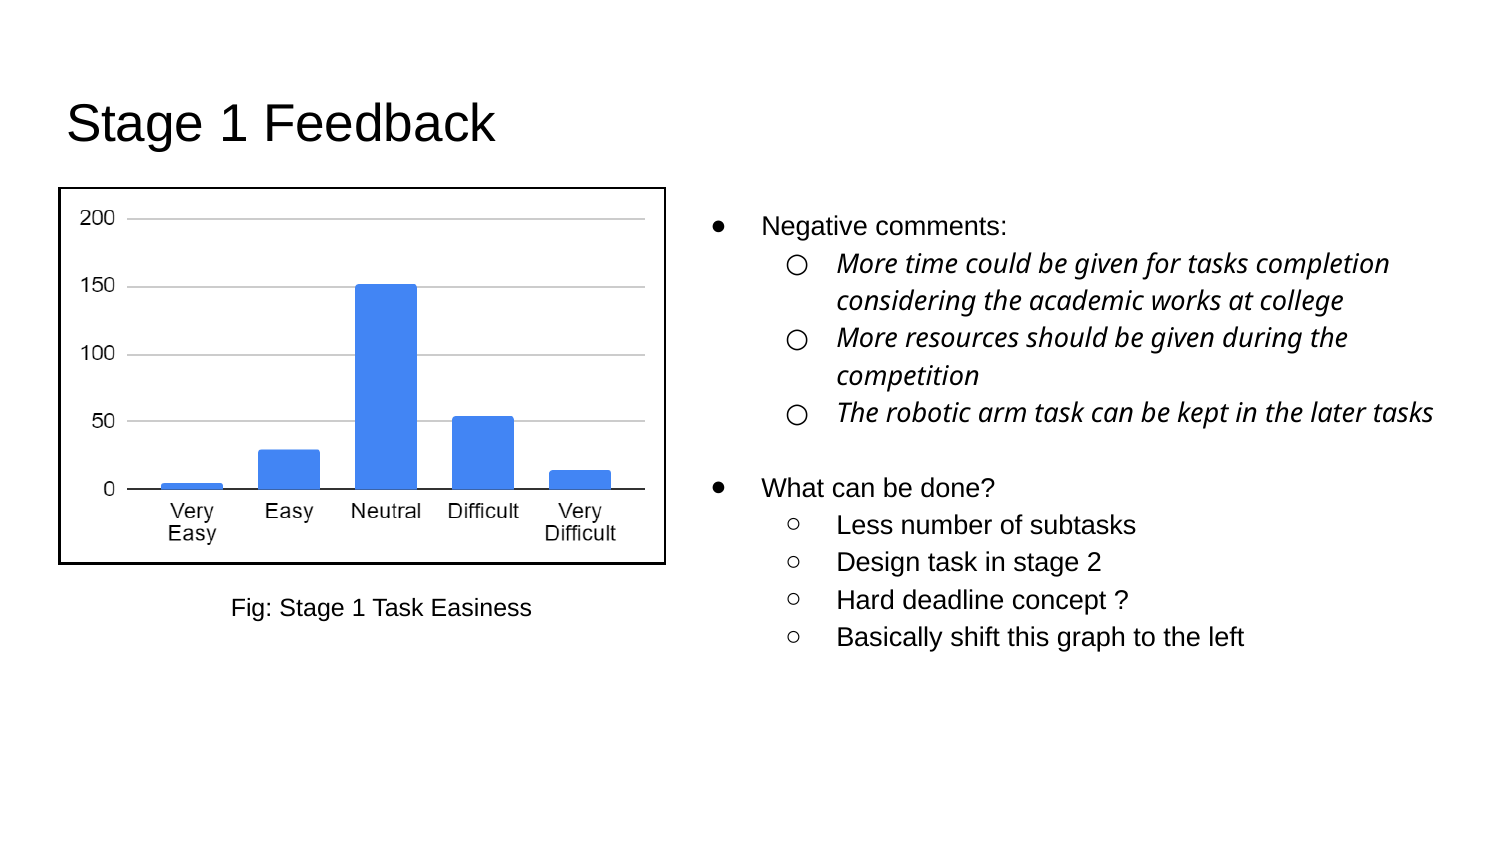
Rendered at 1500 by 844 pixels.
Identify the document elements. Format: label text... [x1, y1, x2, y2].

title Stage 1 Feedback [51, 72, 1449, 167]
picture [60, 188, 664, 563]
text_box Fig: Stage 1 Task Easiness [215, 576, 579, 637]
text_box Negative comments: More time could be given for tasks completion considering the academic works at college More resources should be given during the competition The robotic arm task can be kept in the later tasks What can be done? Less number of subtasks Design task in stage 2 Hard deadline concept ? Basically shift this graph to the left [671, 188, 1479, 742]
